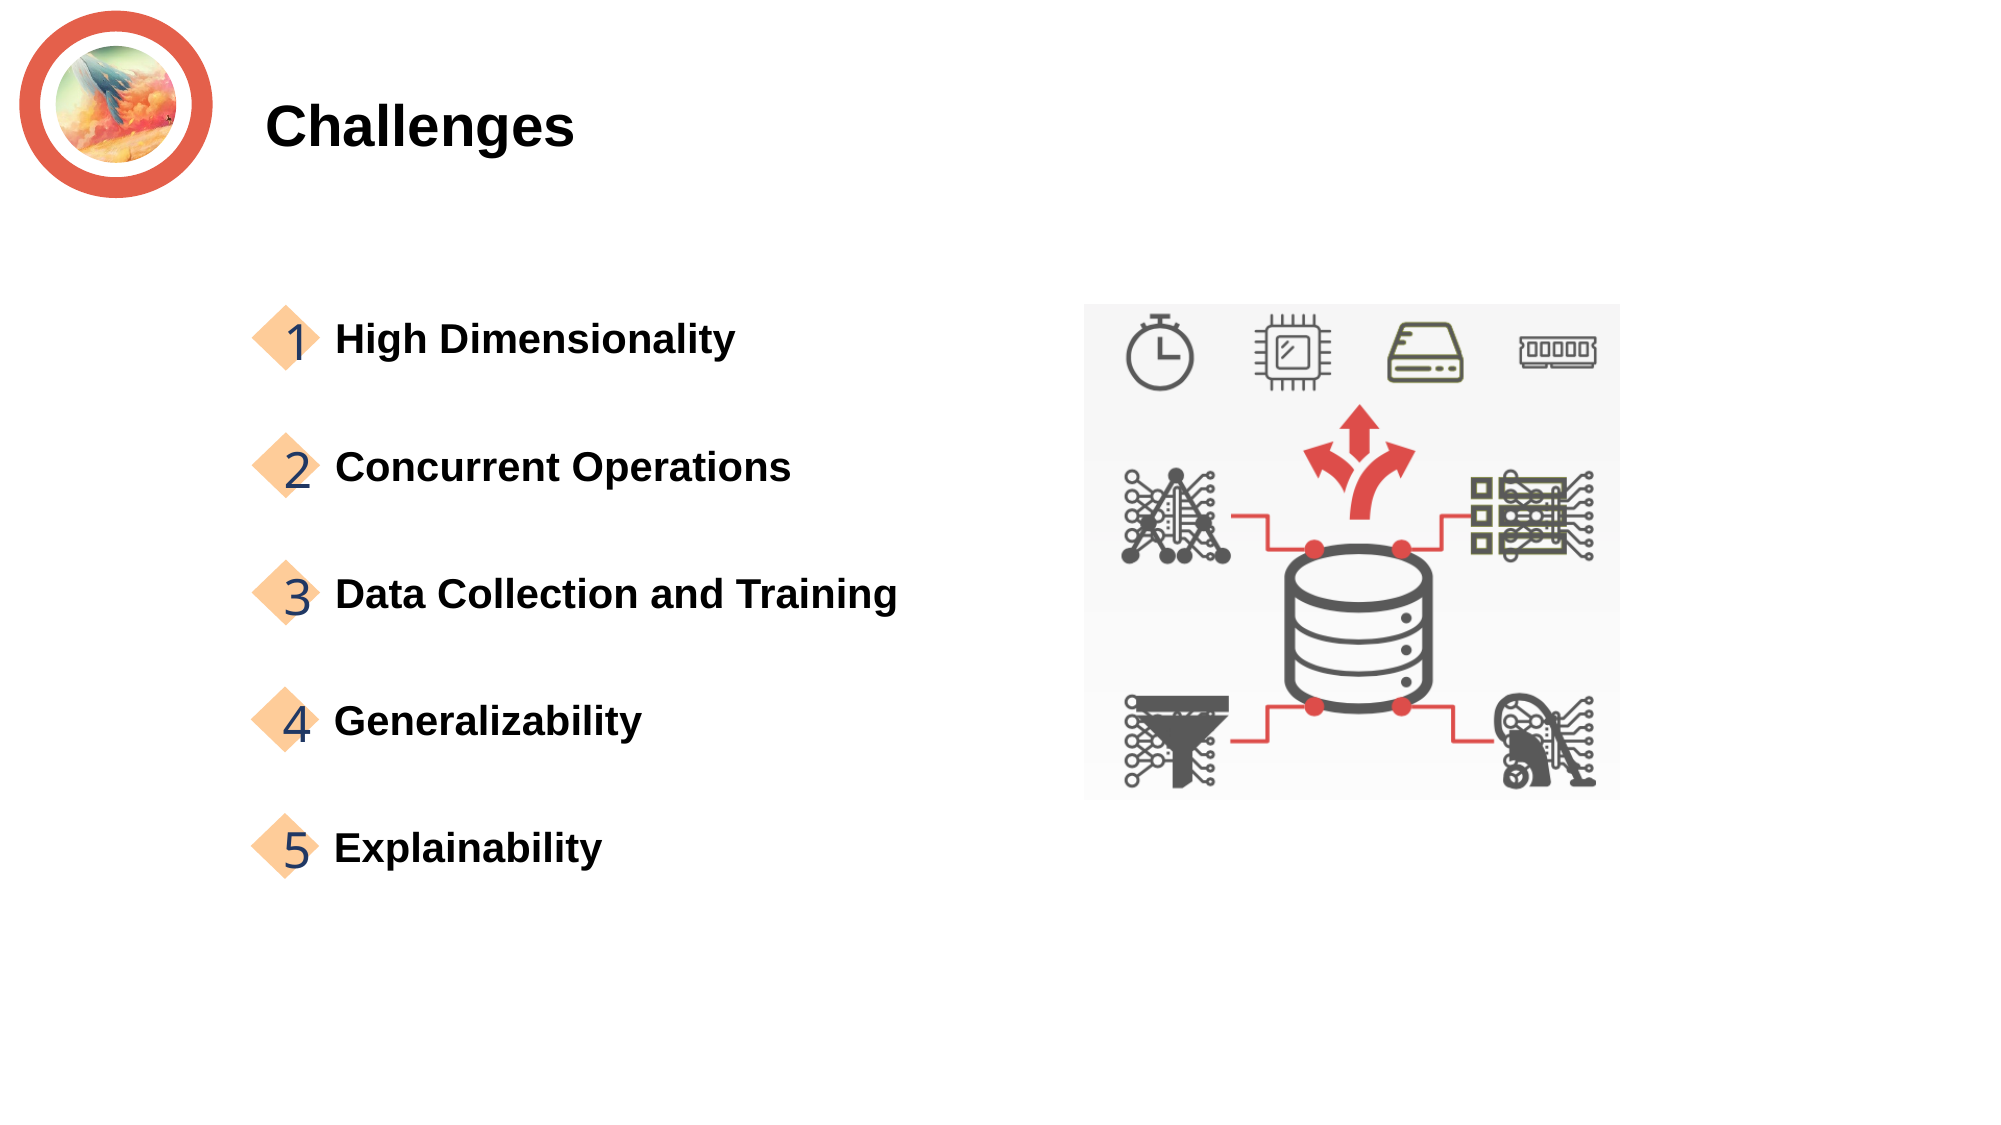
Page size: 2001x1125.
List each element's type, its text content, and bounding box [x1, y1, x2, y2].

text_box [251, 304, 1084, 432]
text_box Challenges [250, 45, 872, 166]
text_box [251, 432, 1084, 549]
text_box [251, 559, 1084, 686]
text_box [250, 812, 1620, 879]
picture [1084, 304, 1620, 800]
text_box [19, 10, 213, 199]
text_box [250, 686, 1620, 803]
